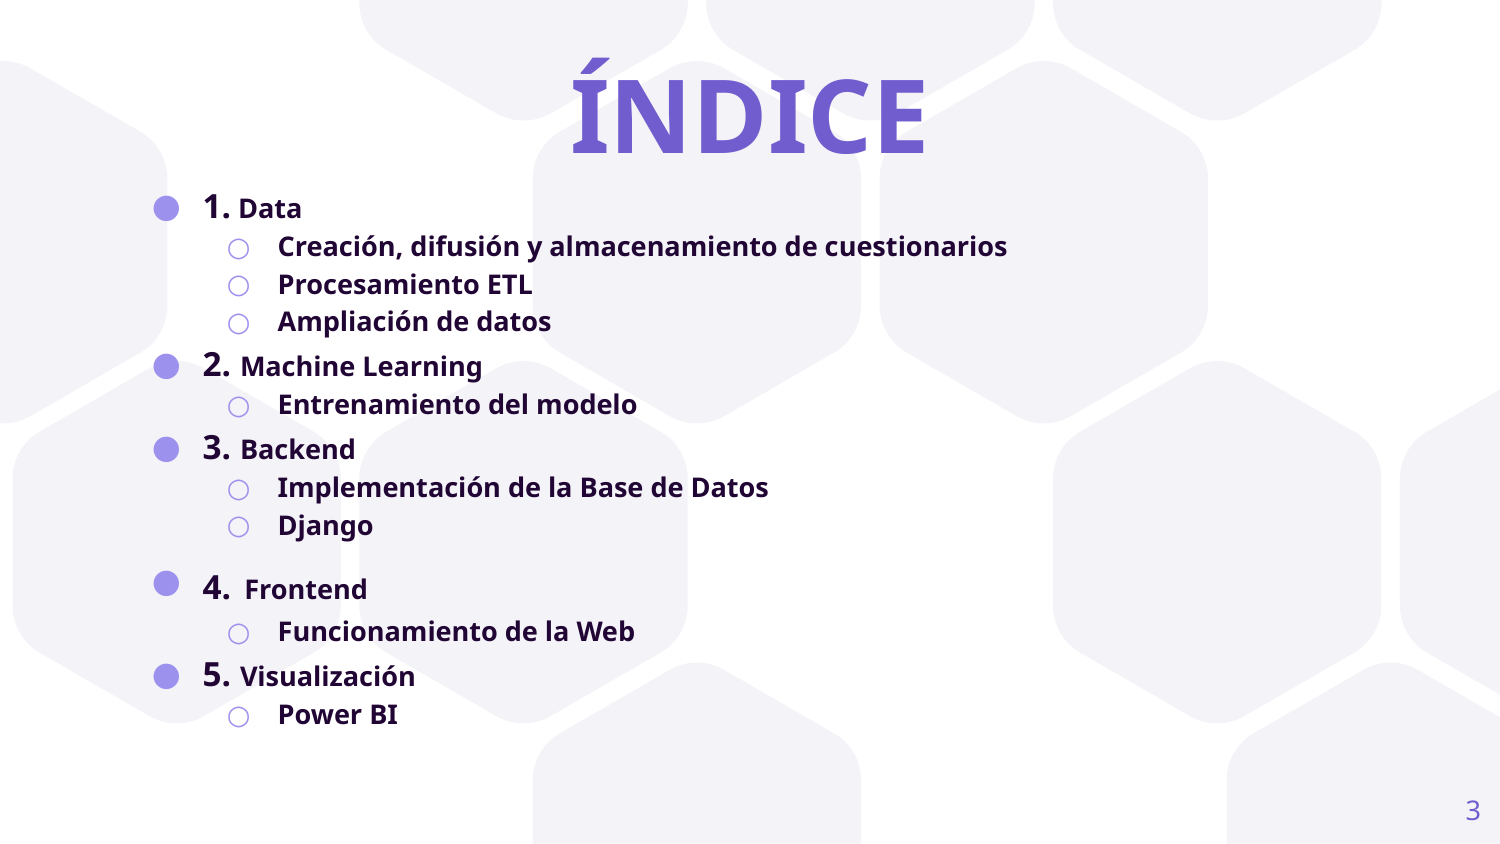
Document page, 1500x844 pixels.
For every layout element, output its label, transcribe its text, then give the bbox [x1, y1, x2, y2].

title ÍNDICE [387, 25, 1113, 179]
list 1. Data Creación, difusión y almacenamiento de cuestionarios Procesamiento ETL Ampliación de datos 2. Machine Learning Entrenamiento del modelo 3. Backend Implementación de la Base de Datos Django 4. Frontend Funcionamiento de la Web 5. Visualización Power BI [127, 179, 1329, 830]
slide_number ‹#› [1391, 779, 1482, 844]
